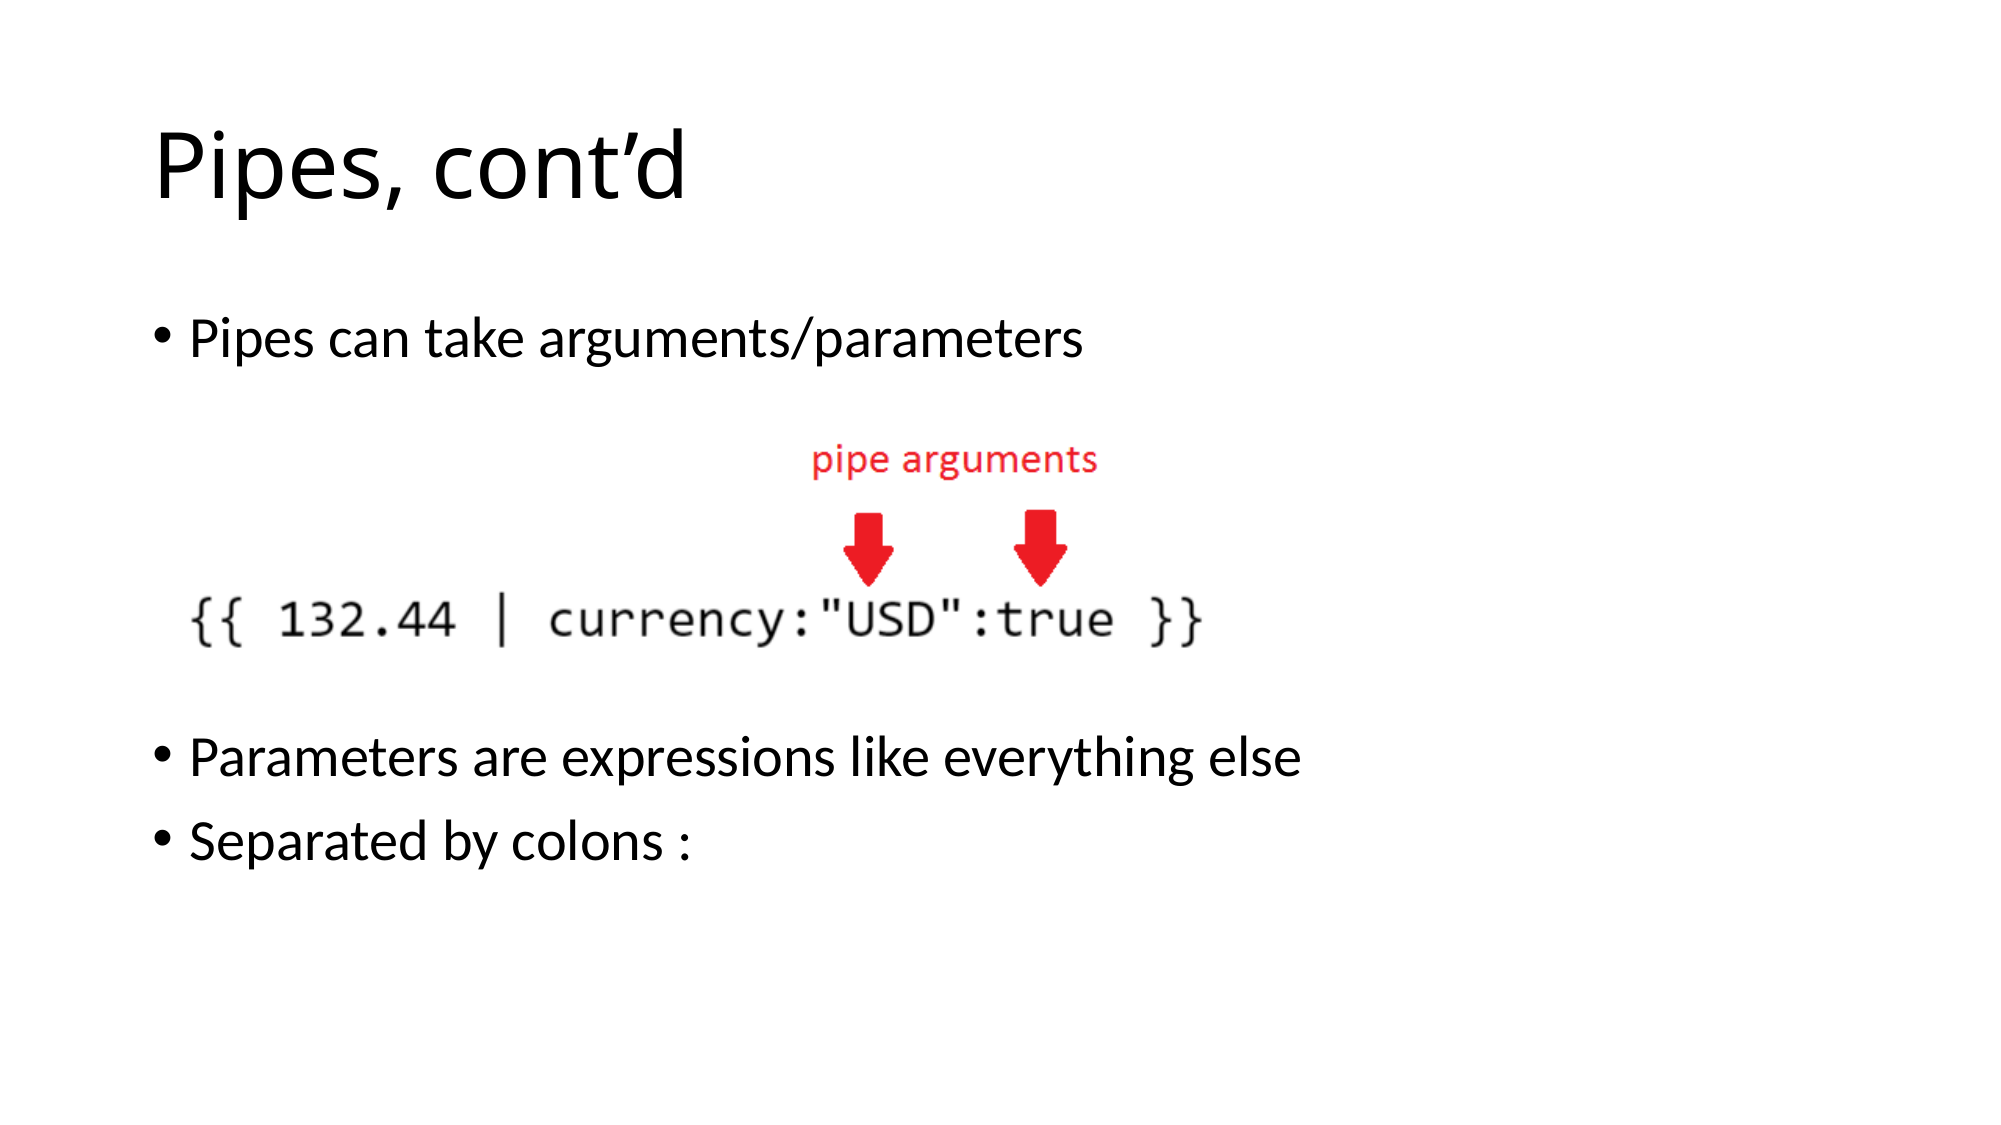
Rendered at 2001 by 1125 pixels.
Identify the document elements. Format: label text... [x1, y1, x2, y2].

title Pipes, cont’d [137, 59, 1863, 278]
list Pipes can take arguments/parameters Parameters are expressions like everything else Separated by colons : [137, 299, 1863, 1014]
picture [184, 424, 1216, 676]
